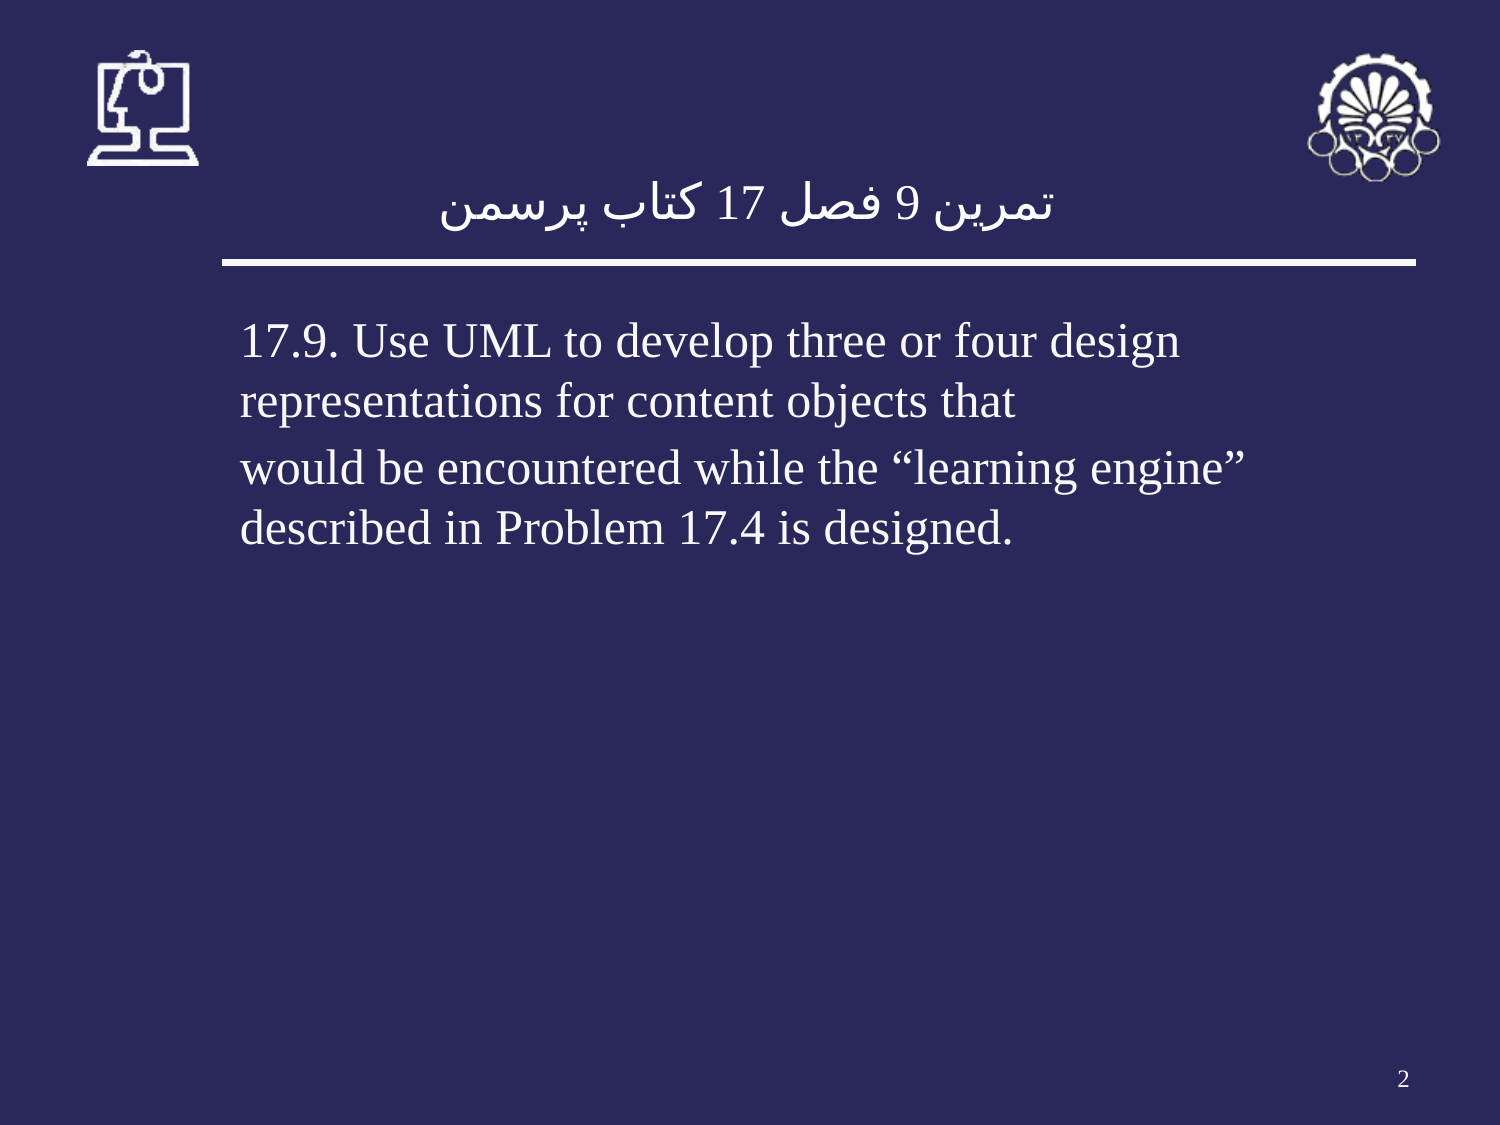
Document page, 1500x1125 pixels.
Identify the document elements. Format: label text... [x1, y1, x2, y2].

title تمرین 9 فصل 17 کتاب پرسمن [224, 49, 1270, 237]
slide_number ‹#› [1074, 1025, 1425, 1100]
picture [1298, 50, 1450, 188]
list 17.9. Use UML to develop three or four design representations for content objects that would be encountered while the “learning engine” described in Problem 17.4 is designed. [224, 299, 1425, 975]
picture [87, 50, 218, 166]
